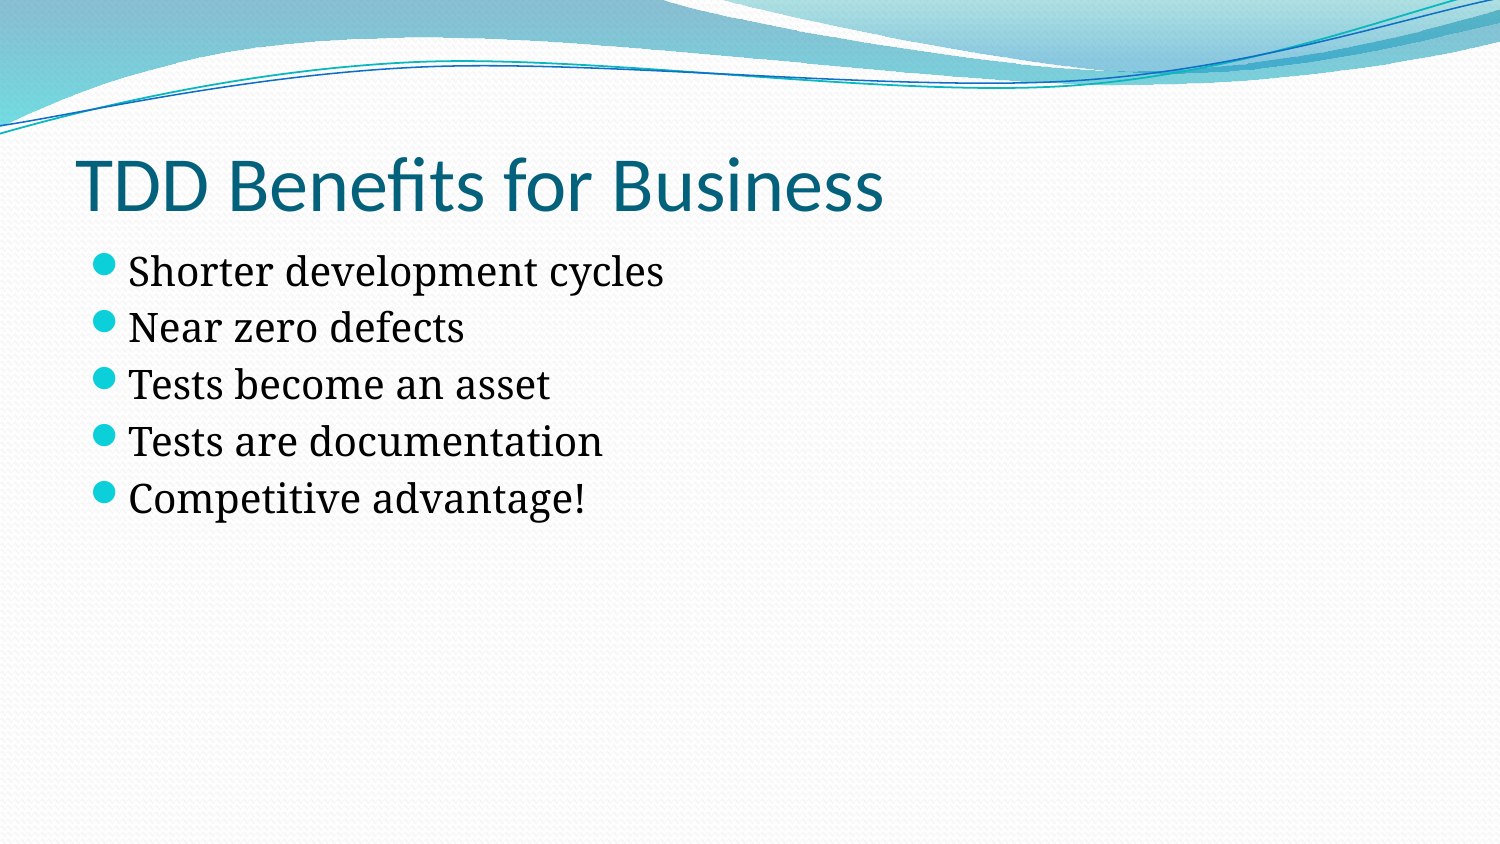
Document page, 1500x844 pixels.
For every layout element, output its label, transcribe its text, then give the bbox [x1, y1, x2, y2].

title TDD Benefits for Business [75, 86, 1425, 228]
list Shorter development cycles Near zero defects Tests become an asset Tests are documentation Competitive advantage! [75, 238, 1425, 779]
